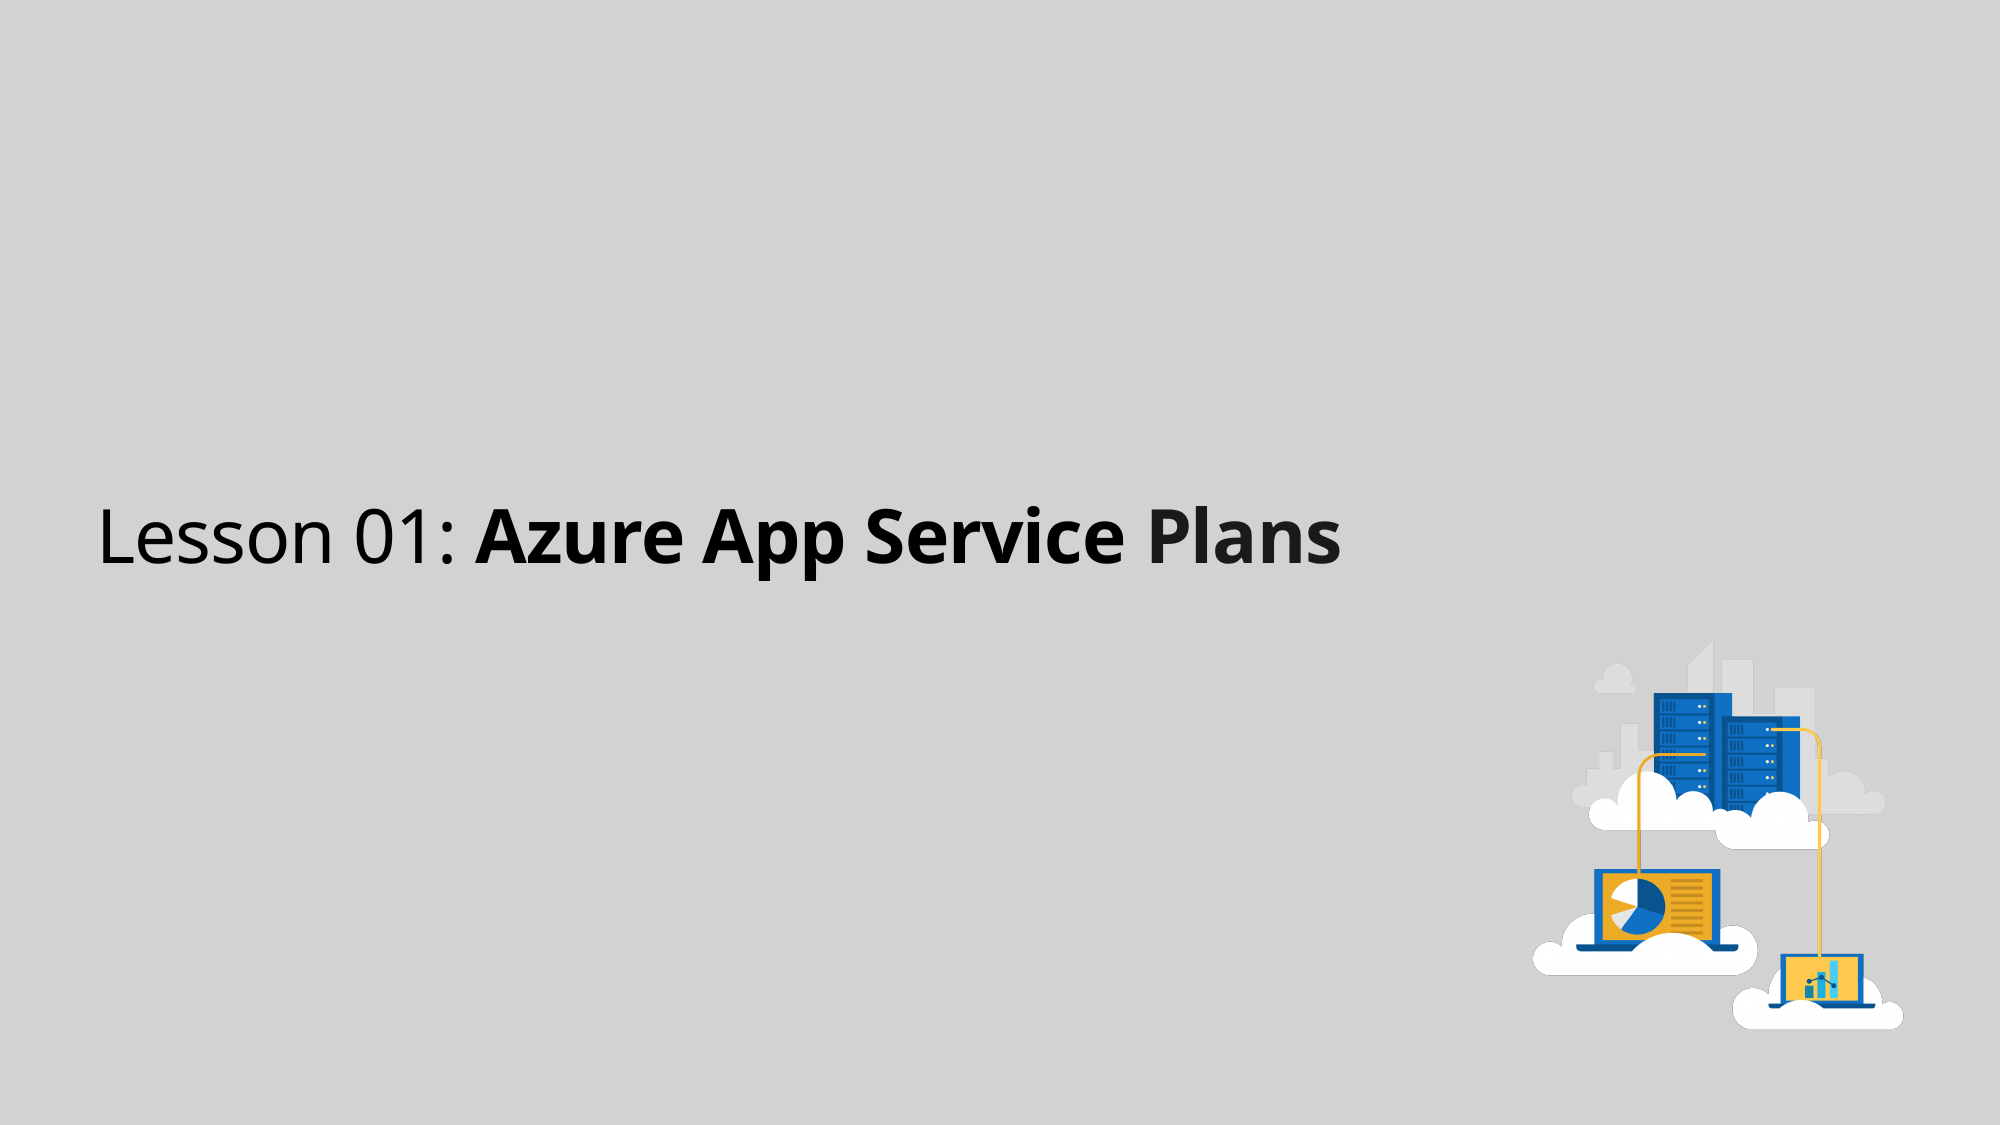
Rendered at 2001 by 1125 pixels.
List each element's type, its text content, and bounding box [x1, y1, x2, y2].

picture [1532, 639, 1905, 1029]
title Lesson 01: Azure App Service Plans [96, 416, 1596, 580]
